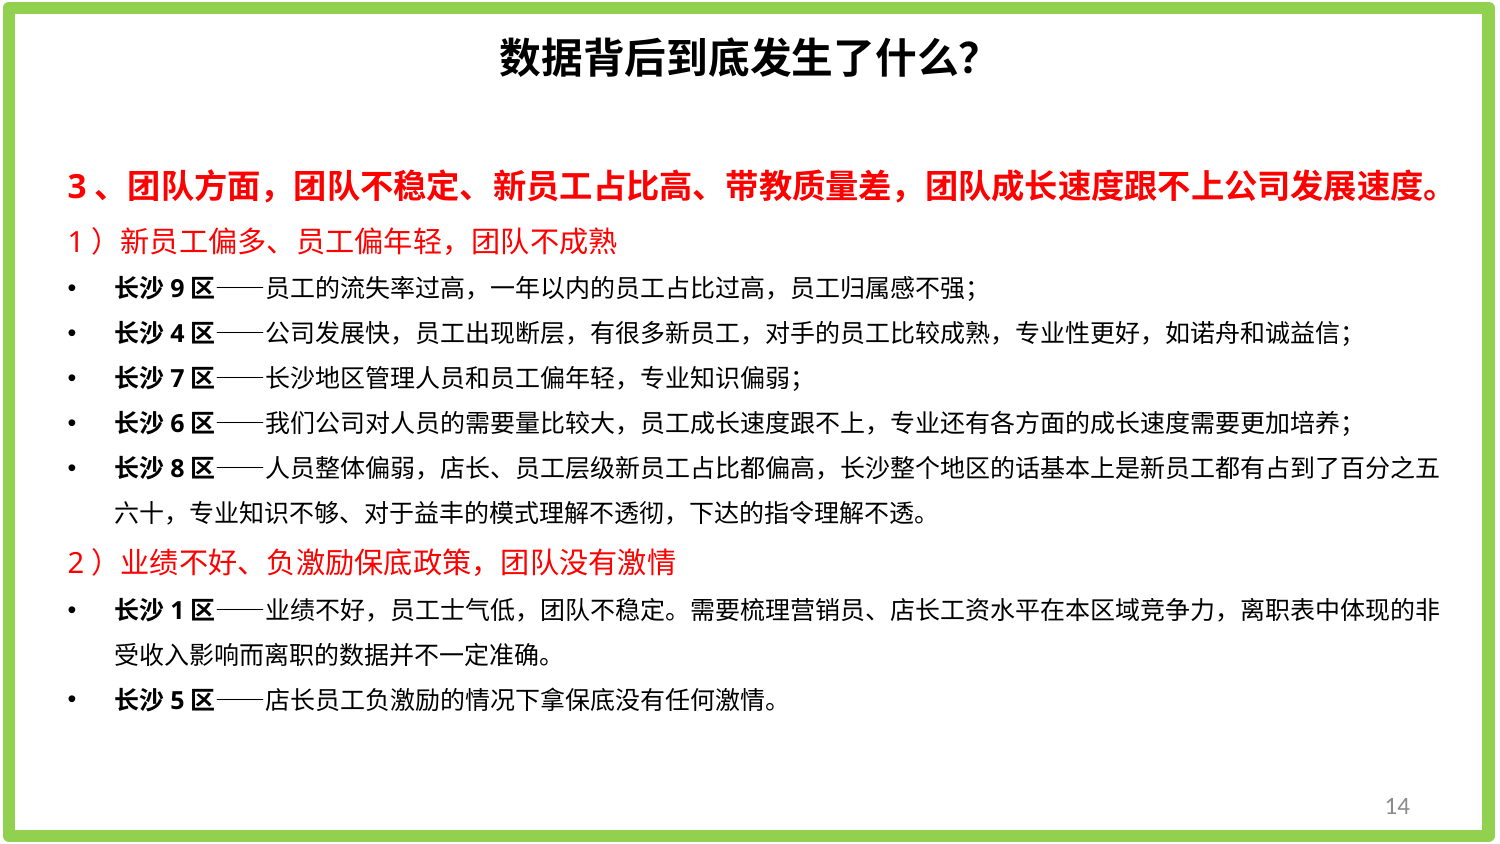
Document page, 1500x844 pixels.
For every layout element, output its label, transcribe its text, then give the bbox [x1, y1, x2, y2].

text_box 3、团队方面，团队不稳定、新员工占比高、带教质量差，团队成长速度跟不上公司发展速度。 1）新员工偏多、员工偏年轻，团队不成熟 长沙9区——员工的流失率过高，一年以内的员工占比过高，员工归属感不强； 长沙4区——公司发展快，员工出现断层，有很多新员工，对手的员工比较成熟，专业性更好，如诺舟和诚益信； 长沙7区——长沙地区管理人员和员工偏年轻，专业知识偏弱； 长沙6区——我们公司对人员的需要量比较大，员工成长速度跟不上，专业还有各方面的成长速度需要更加培养； 长沙8区——人员整体偏弱，店长、员工层级新员工占比都偏高，长沙整个地区的话基本上是新员工都有占到了百分之五六十，专业知识不够、对于益丰的模式理解不透彻，下达的指令理解不透。 2）业绩不好、负激励保底政策，团队没有激情 长沙1区——业绩不好，员工士气低，团队不稳定。需要梳理营销员、店长工资水平在本区域竞争力，离职表中体现的非受收入影响而离职的数据并不一定准确。 长沙5区——店长员工负激励的情况下拿保底没有任何激情。 [52, 138, 1471, 722]
slide_number 14 [1074, 782, 1425, 827]
text_box 数据背后到底发生了什么？ [41, 26, 1459, 88]
